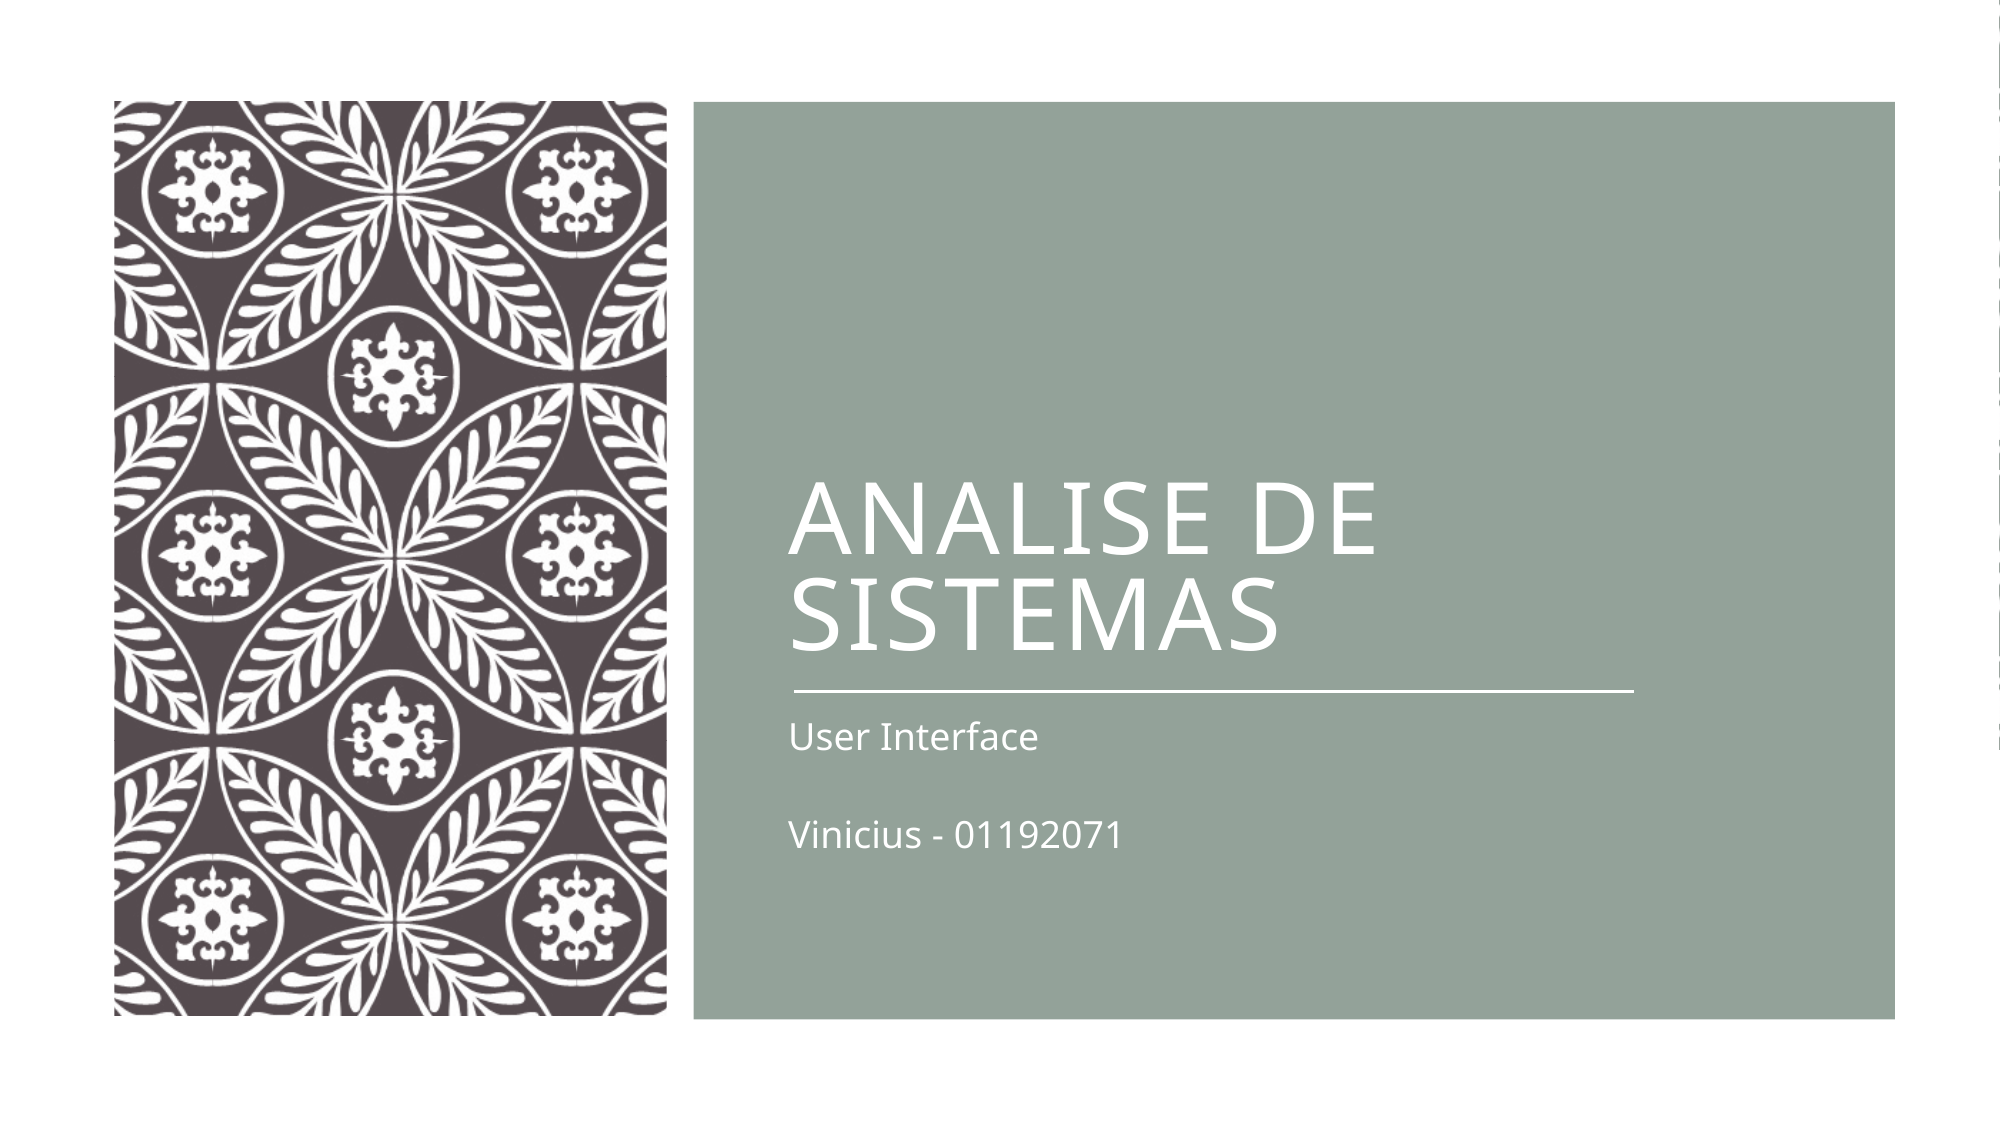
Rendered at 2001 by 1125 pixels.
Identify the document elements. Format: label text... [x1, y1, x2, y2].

text_box [0, 0, 2000, 1125]
title Analise de sistemas [773, 181, 1816, 678]
text_box [692, 101, 1896, 1021]
text_box [113, 101, 668, 1017]
subtitle User Interface Vinicius - 01192071 [773, 705, 1816, 941]
